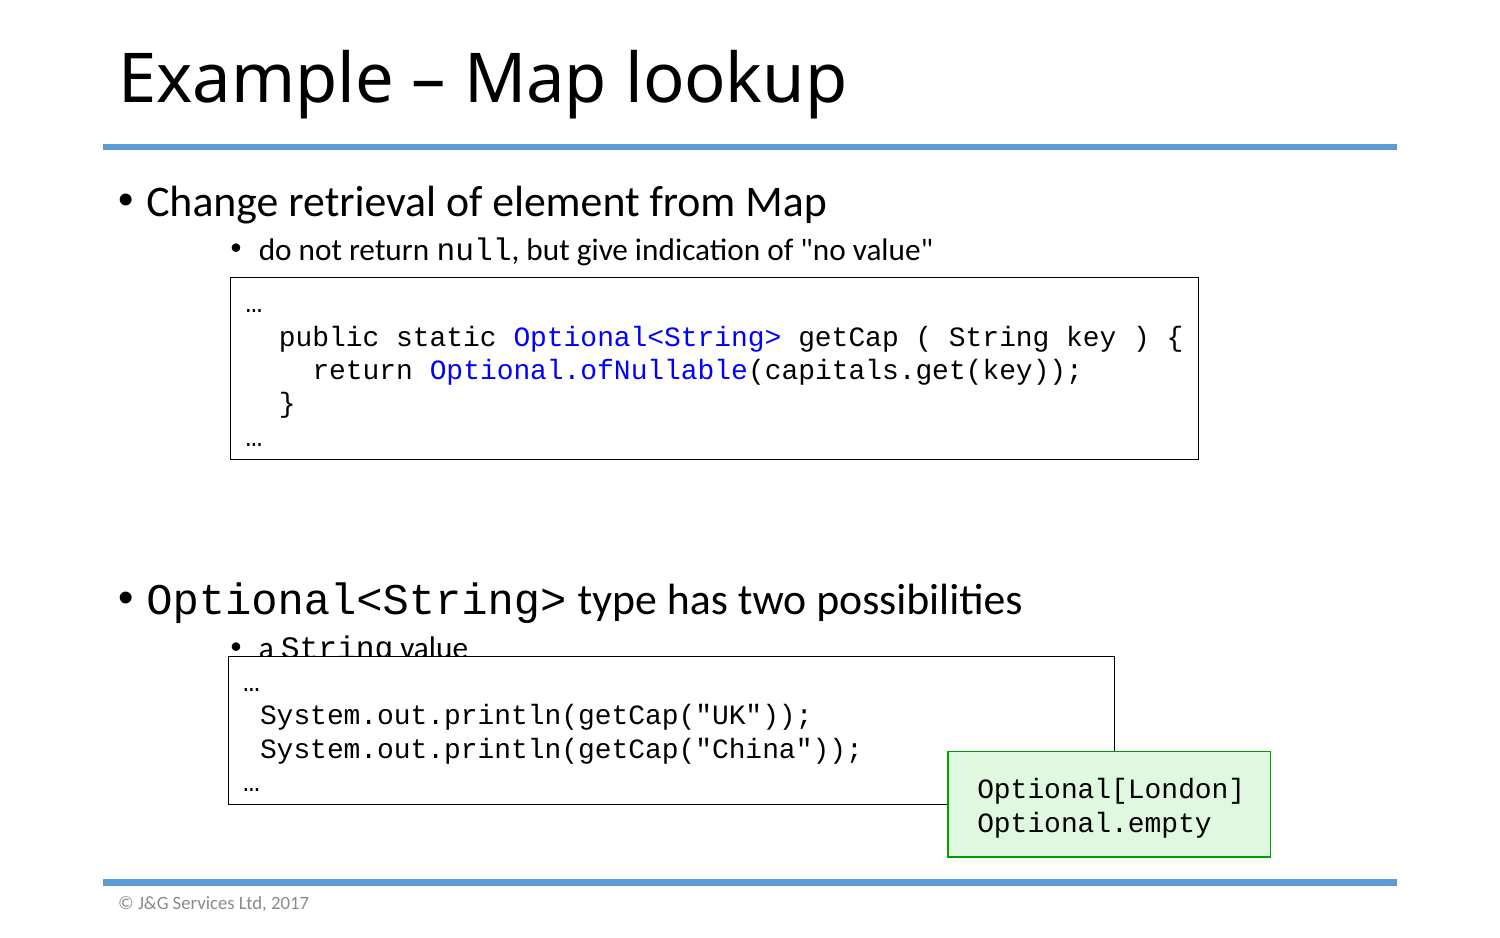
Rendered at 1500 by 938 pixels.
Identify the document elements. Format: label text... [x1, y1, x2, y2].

title Example – Map lookup [103, 27, 1397, 133]
text_box Optional[London] Optional.empty [947, 751, 1271, 857]
text_box … System.out.println(getCap("UK")); System.out.println(getCap("China")); … [228, 656, 1115, 805]
text_box … public static Optional<String> getCap ( String key ) { return Optional.ofNullable(capitals.get(key)); } … [230, 277, 1199, 460]
list Change retrieval of element from Map do not return null, but give indication of "no value" Optional<String> type has two possibilities a String value empty [103, 170, 1249, 714]
